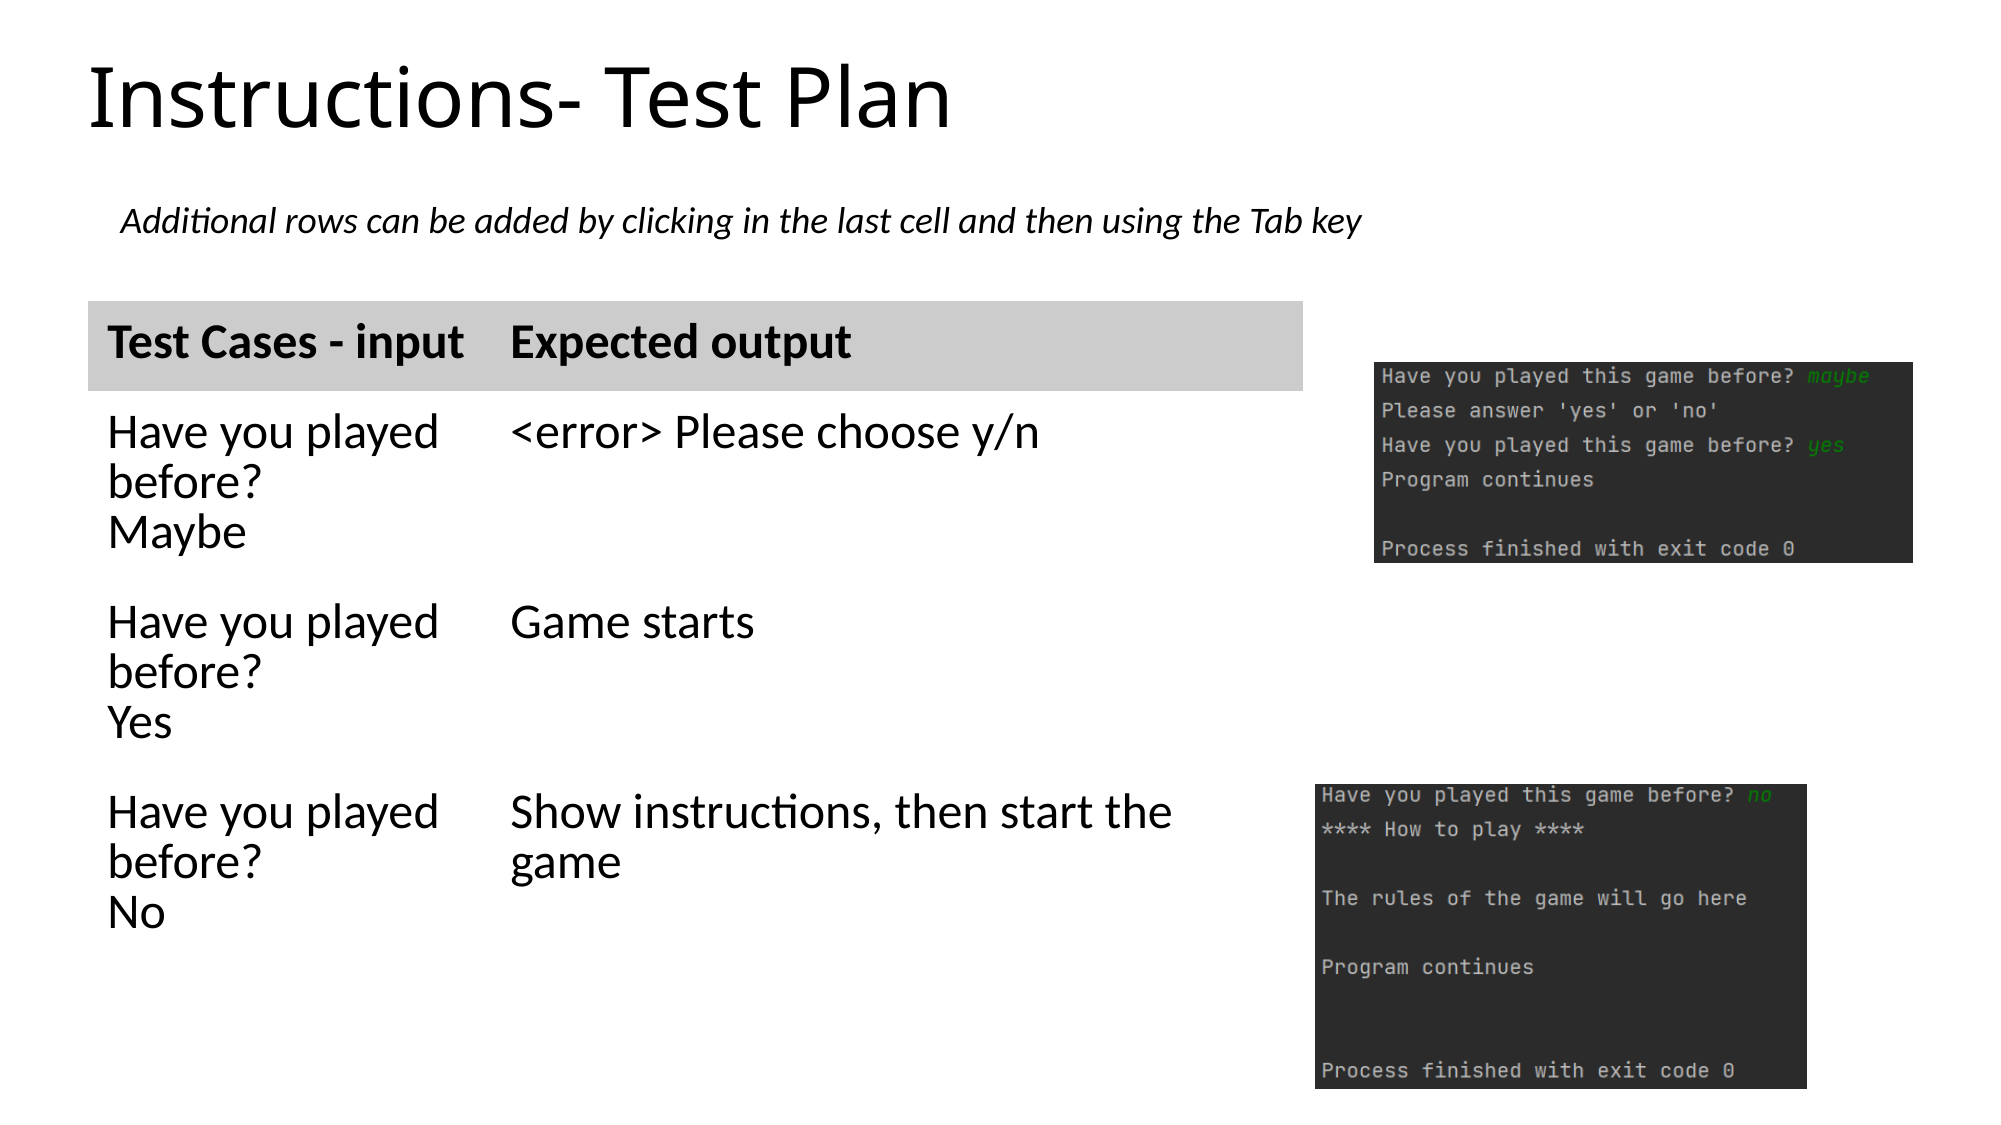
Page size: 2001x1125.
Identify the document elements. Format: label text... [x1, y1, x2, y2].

table_cell <error> Please choose y/n [491, 391, 1303, 581]
picture [1315, 784, 1807, 1089]
table_cell Show instructions, then start the game [491, 771, 1303, 961]
table_header Expected output [491, 301, 1303, 391]
table_header Test Cases - input [88, 301, 491, 391]
table_cell Have you played before? No [88, 771, 491, 961]
title Instructions- Test Plan [68, 35, 1932, 161]
text_box Additional rows can be added by clicking in the last cell and then using the Tab key [105, 188, 1747, 249]
table_cell Game starts [491, 581, 1303, 771]
picture [1374, 362, 1913, 563]
table_cell Have you played before? Maybe [88, 391, 491, 581]
table_cell Have you played before? Yes [88, 581, 491, 771]
